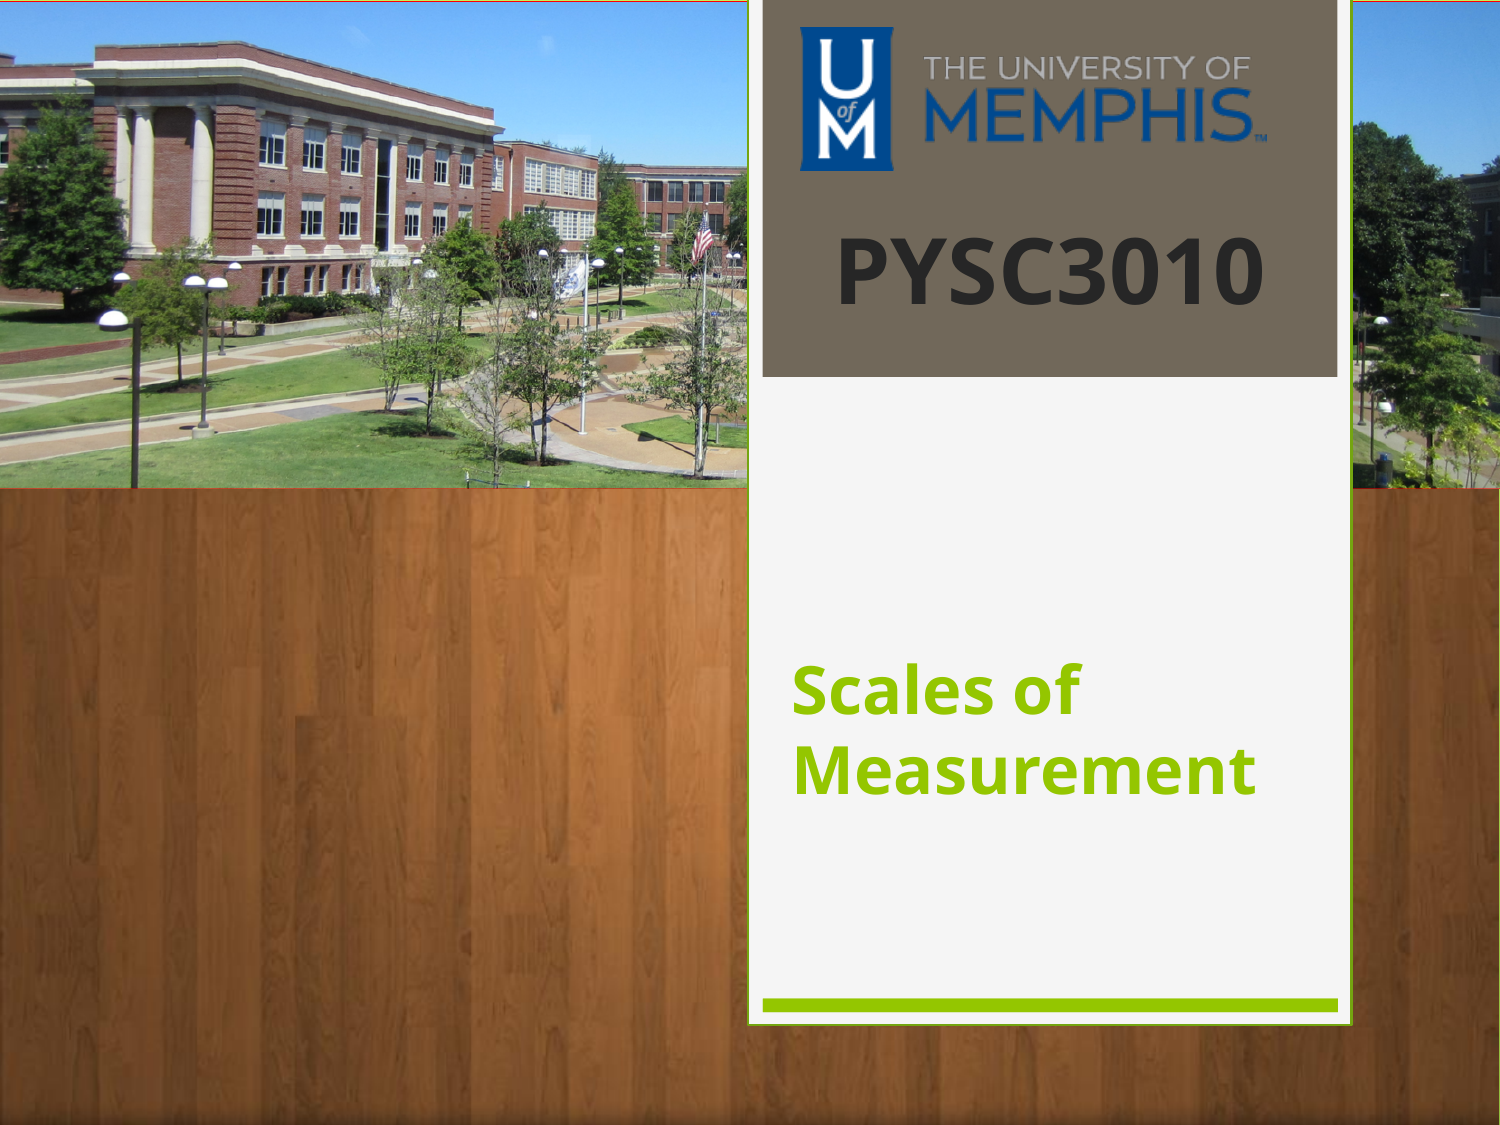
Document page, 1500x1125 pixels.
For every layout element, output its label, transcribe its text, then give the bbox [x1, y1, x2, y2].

picture [800, 27, 1267, 171]
title Scales of Measurement [776, 444, 1320, 816]
picture [0, 1, 1500, 1125]
